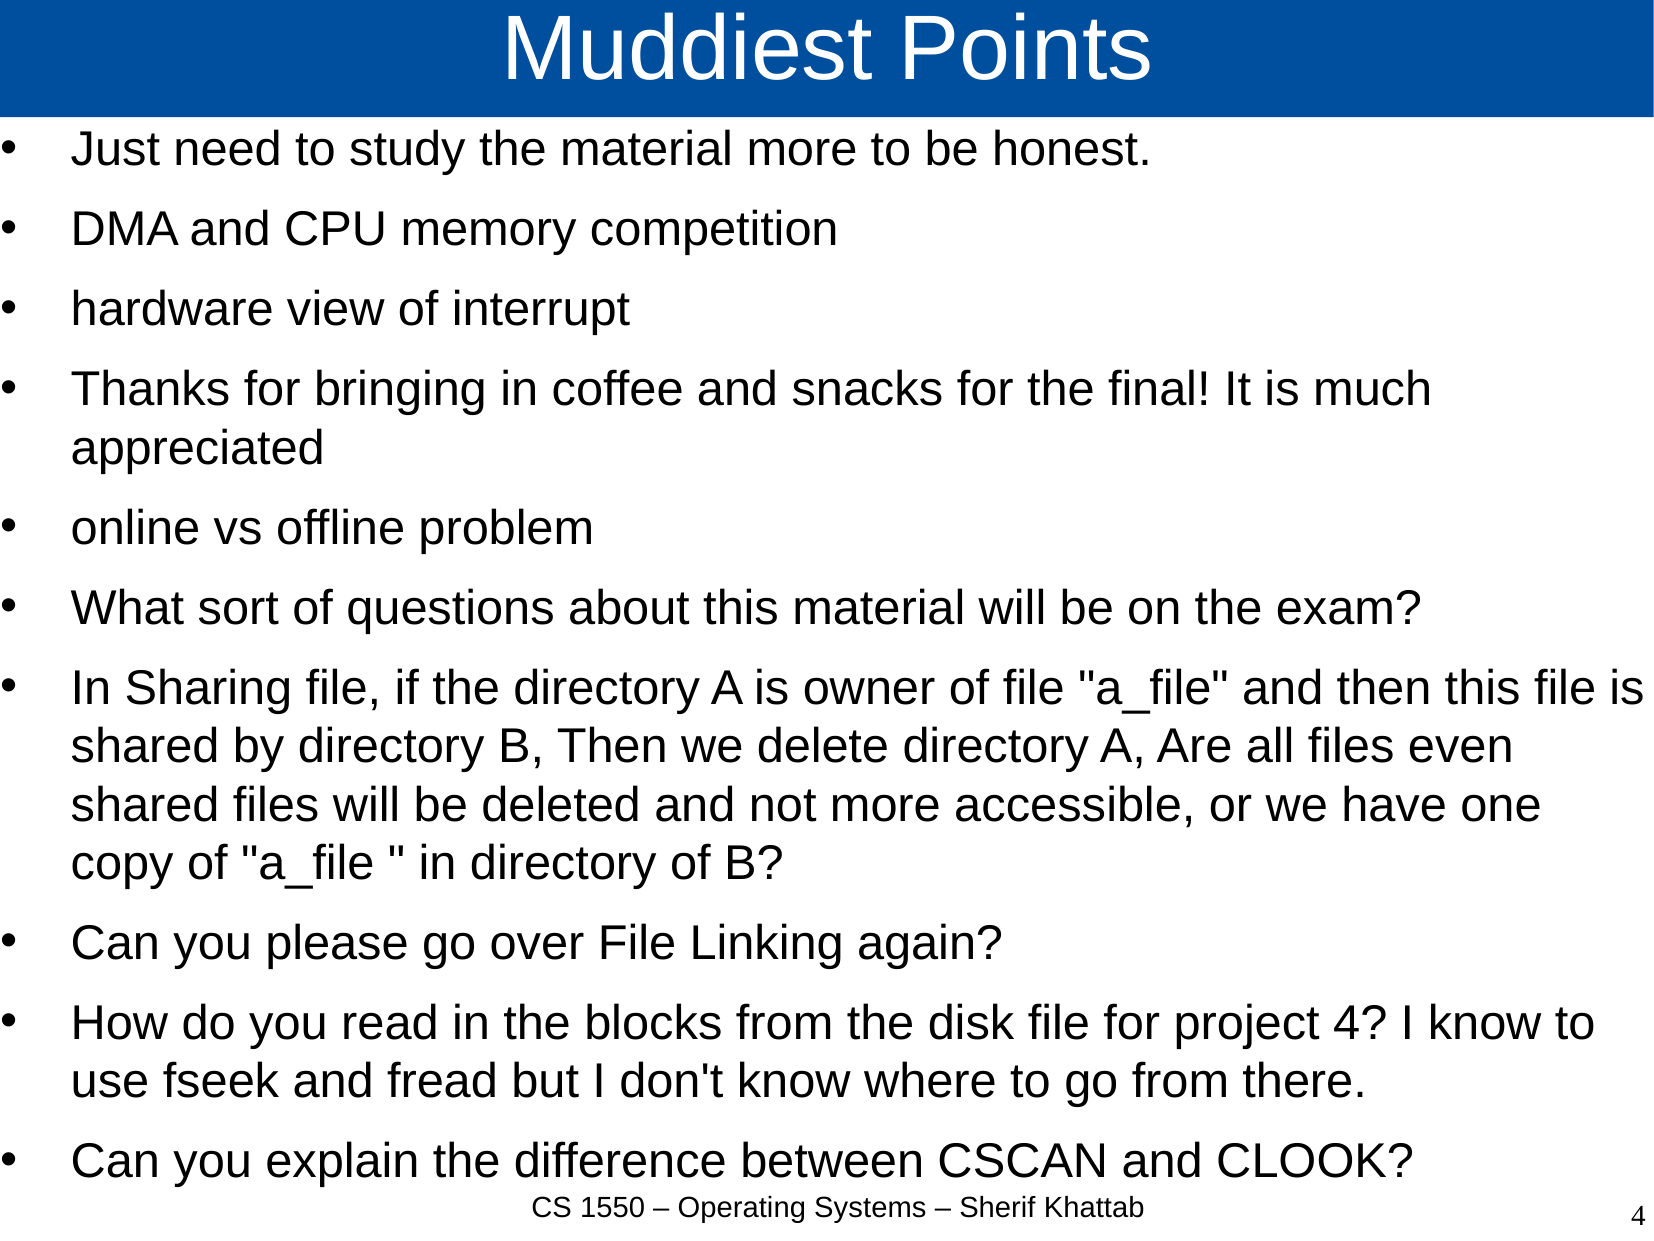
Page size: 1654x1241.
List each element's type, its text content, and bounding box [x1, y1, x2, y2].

title Muddiest Points [0, 0, 1654, 117]
slide_number 4 [1265, 1198, 1647, 1241]
footer CS 1550 – Operating Systems – Sherif Khattab [460, 1190, 1217, 1241]
list Just need to study the material more to be honest. DMA and CPU memory competition hardware view of interrupt Thanks for bringing in coffee and snacks for the final! It is much appreciated online vs offline problem What sort of questions about this material will be on the exam? In Sharing file, if the directory A is owner of file "a_file" and then this file is shared by directory B, Then we delete directory A, Are all files even shared files will be deleted and not more accessible, or we have one copy of "a_file " in directory of B? Can you please go over File Linking again? How do you read in the blocks from the disk file for project 4? I know to use fseek and fread but I don't know where to go from there. Can you explain the difference between CSCAN and CLOOK? [0, 117, 1654, 1195]
